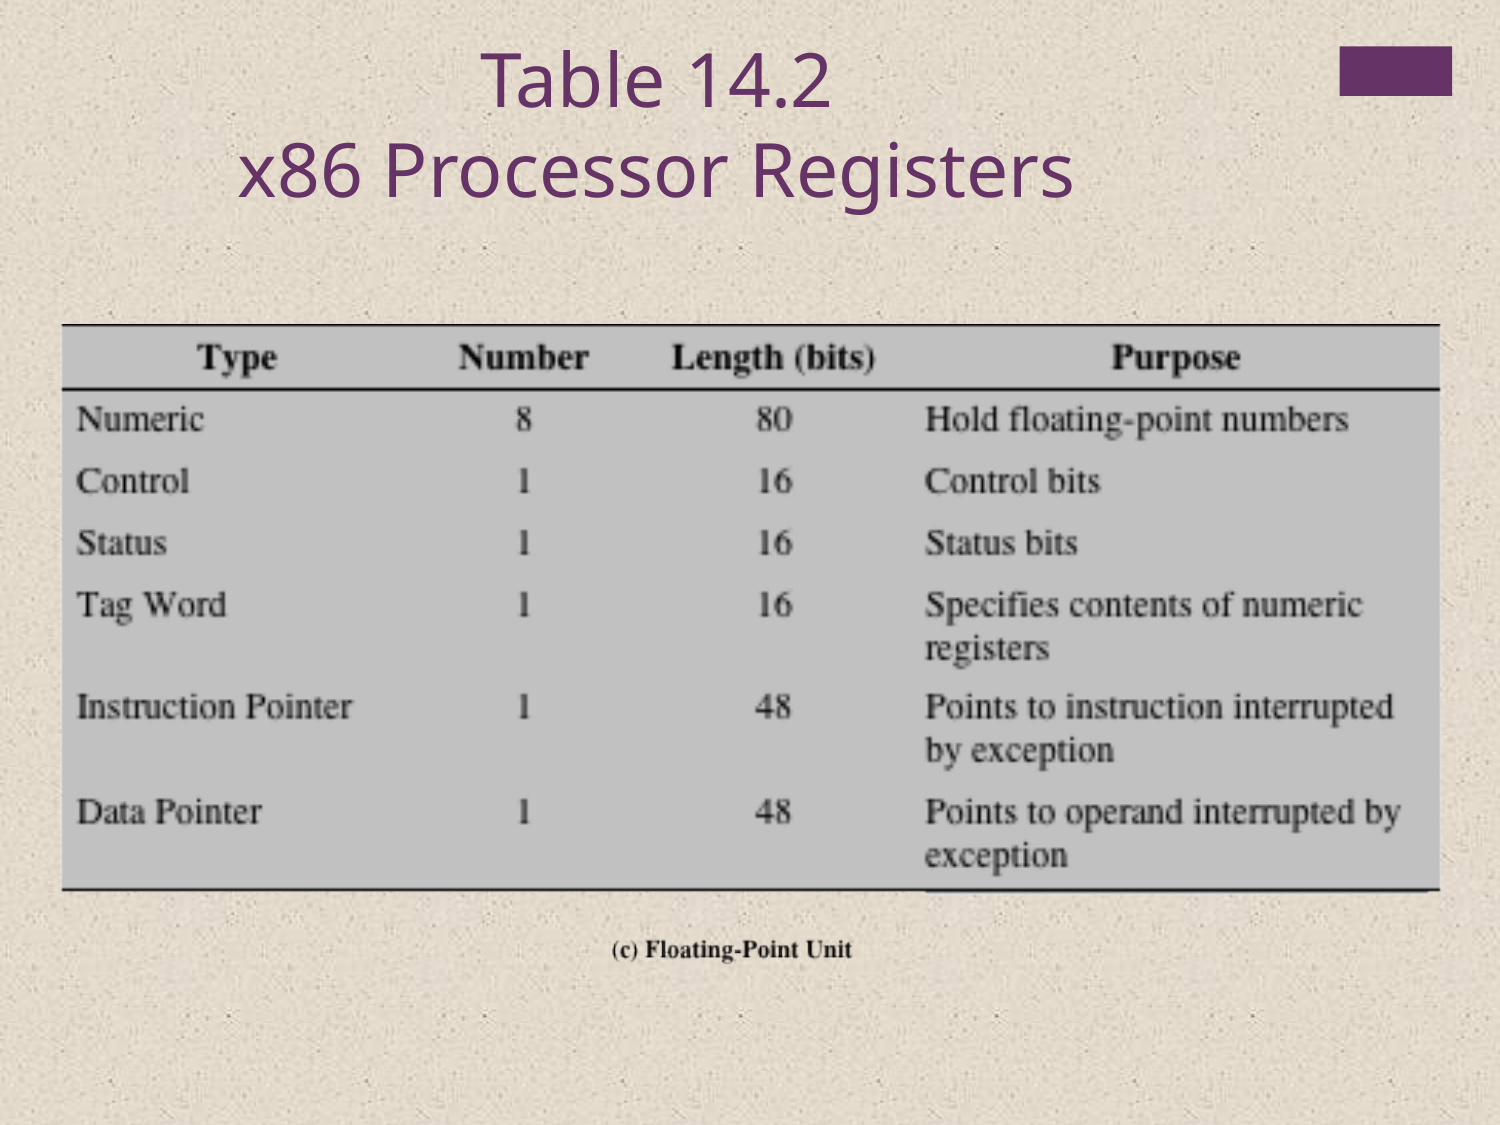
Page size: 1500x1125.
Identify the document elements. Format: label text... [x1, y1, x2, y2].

title Table 14.2 x86 Processor Registers [37, 24, 1278, 208]
picture [0, 0, 1500, 1125]
